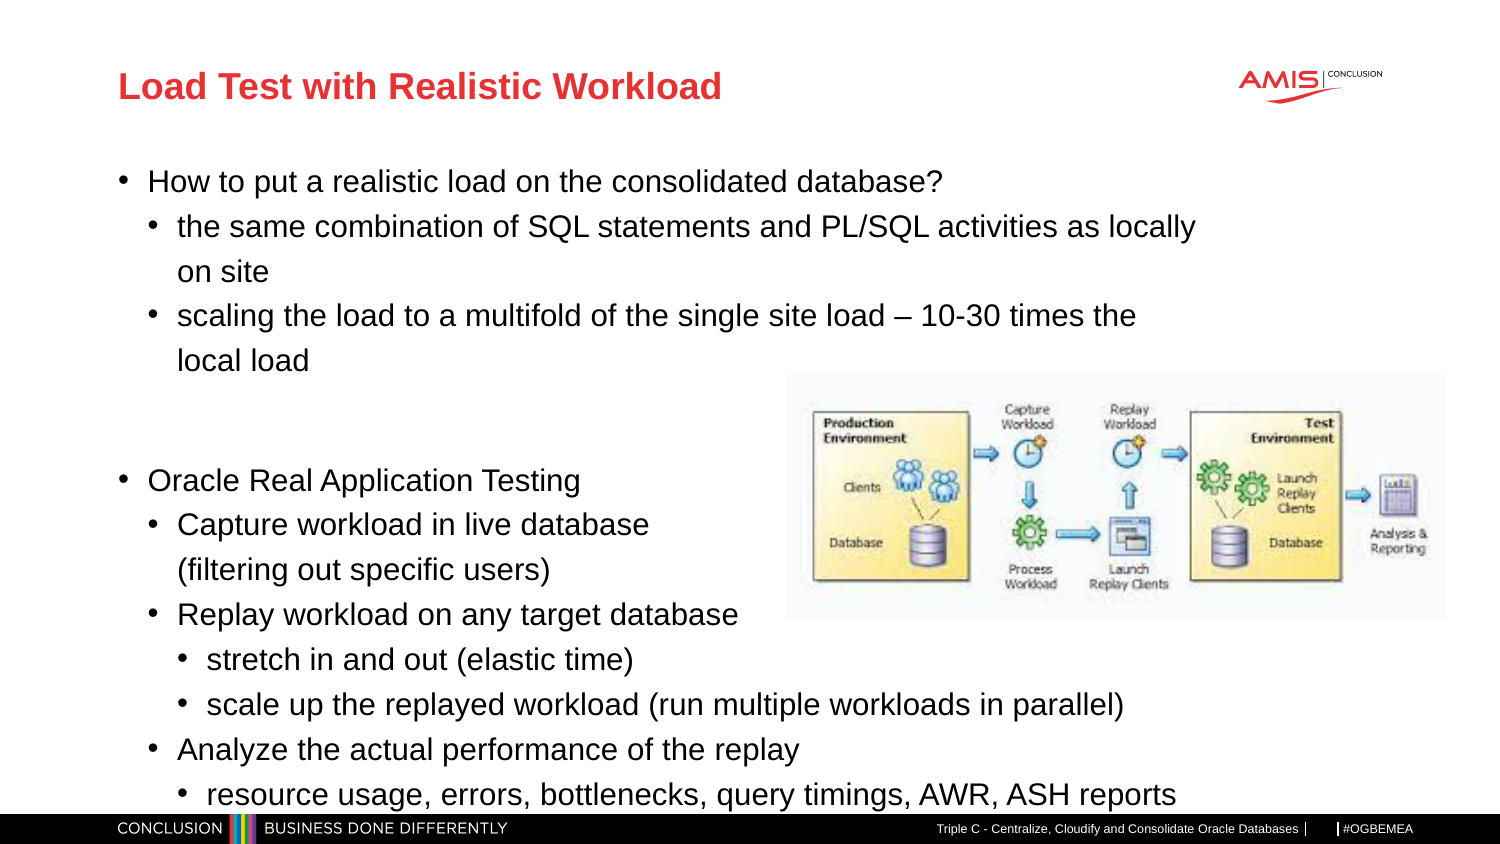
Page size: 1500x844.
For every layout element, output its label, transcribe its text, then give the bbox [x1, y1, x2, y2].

footer Triple C - Centralize, Cloudify and Consolidate Oracle Databases [814, 820, 1299, 839]
title Load Test with Realistic Workload [118, 47, 1205, 130]
picture [239, 814, 1500, 844]
list How to put a realistic load on the consolidated database? the same combination of SQL statements and PL/SQL activities as locally on site scaling the load to a multifold of the single site load – 10-30 times the local load Oracle Real Application Testing Capture workload in live database (filtering out specific users) Replay workload on any target database stretch in and out (elastic time) scale up the replayed workload (run multiple workloads in parallel) Analyze the actual performance of the replay resource usage, errors, bottlenecks, query timings, AWR, ASH reports [118, 153, 1205, 774]
picture [1205, 59, 1388, 106]
picture [786, 374, 1446, 619]
picture [0, 814, 236, 844]
